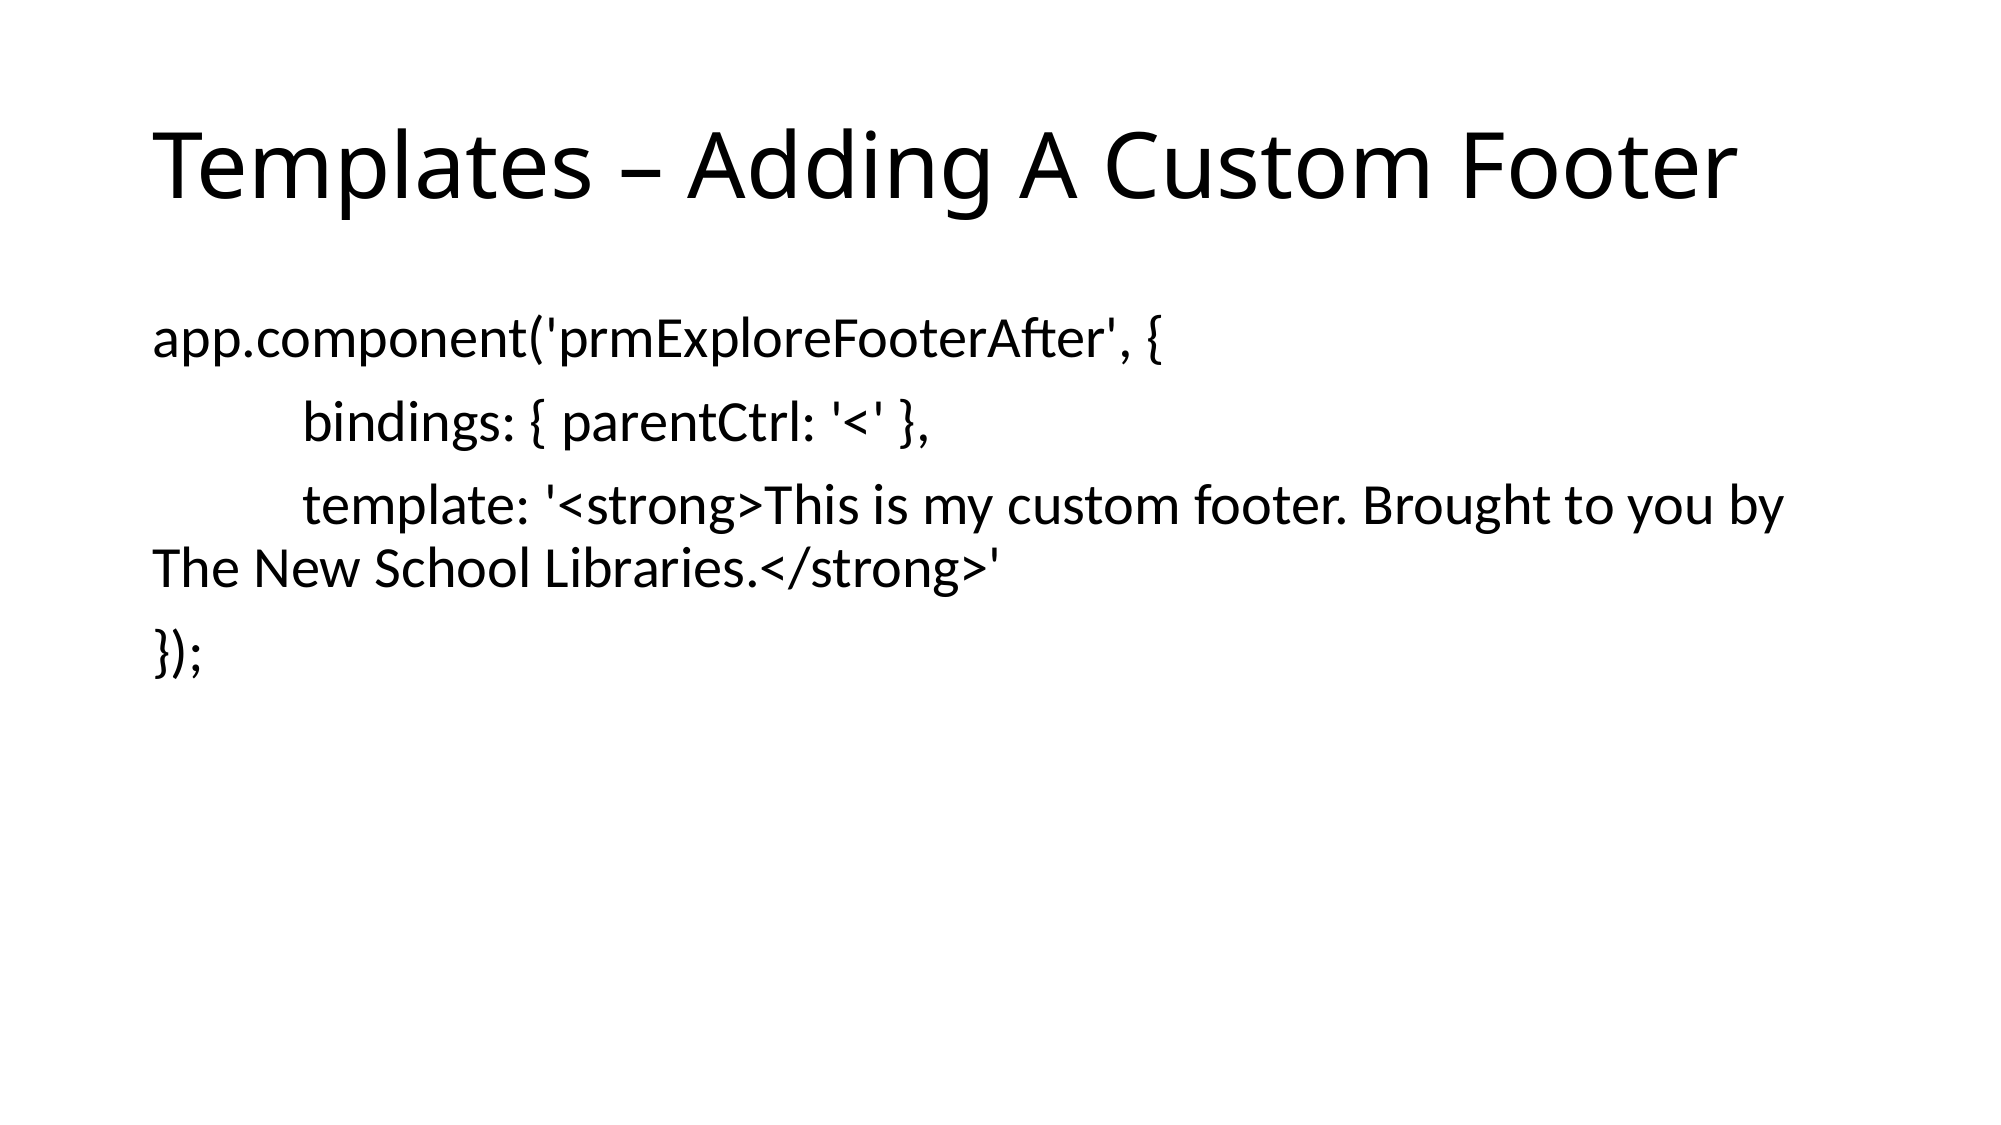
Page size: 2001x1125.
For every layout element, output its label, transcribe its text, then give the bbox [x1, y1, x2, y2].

title Templates – Adding A Custom Footer [137, 59, 1863, 278]
list app.component('prmExploreFooterAfter', { bindings: { parentCtrl: '<' }, template: '<strong>This is my custom footer. Brought to you by The New School Libraries.</strong>' }); [137, 299, 1863, 1014]
